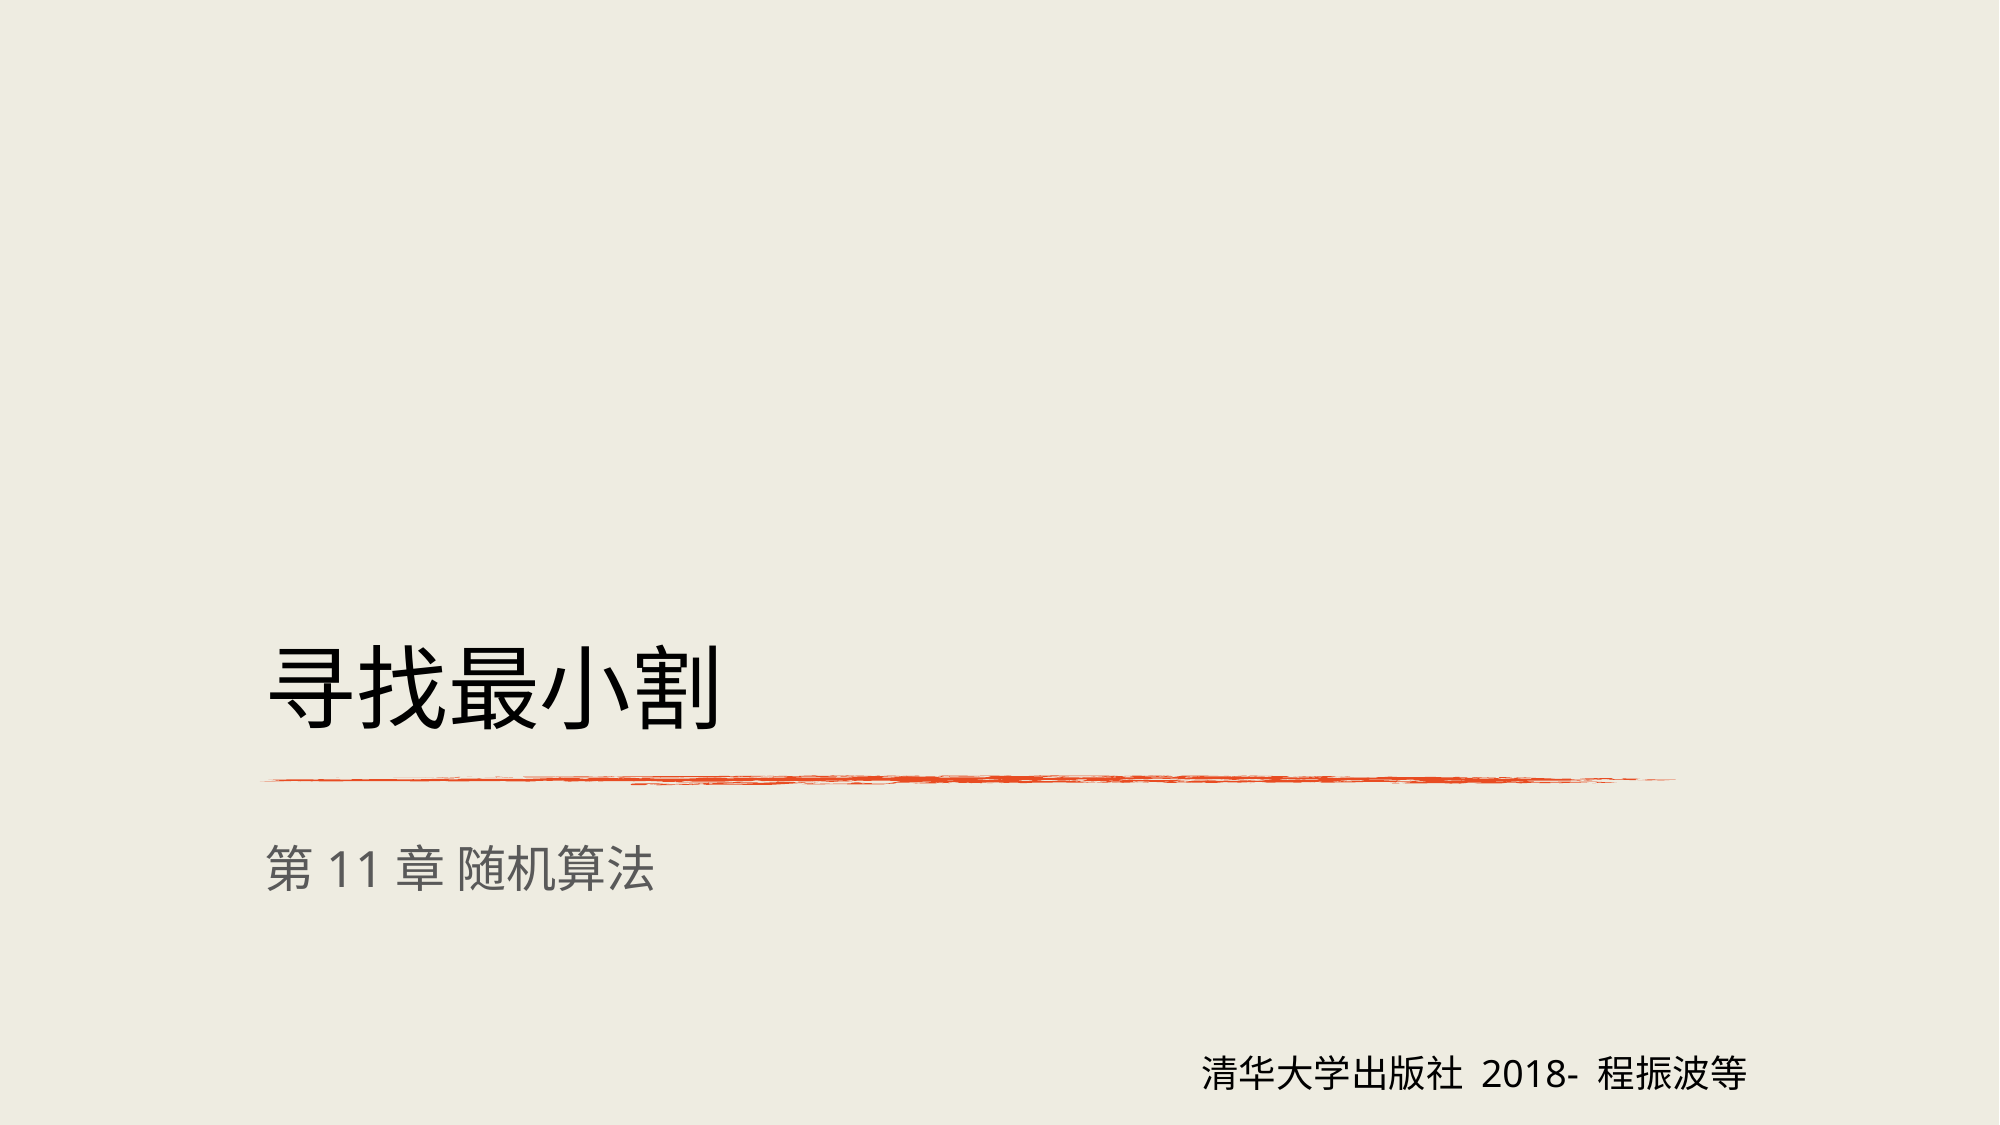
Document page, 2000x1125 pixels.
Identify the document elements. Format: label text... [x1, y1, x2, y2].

title 寻找最小割 [249, 312, 1750, 750]
list 第11章 随机算法 [249, 837, 1750, 1013]
